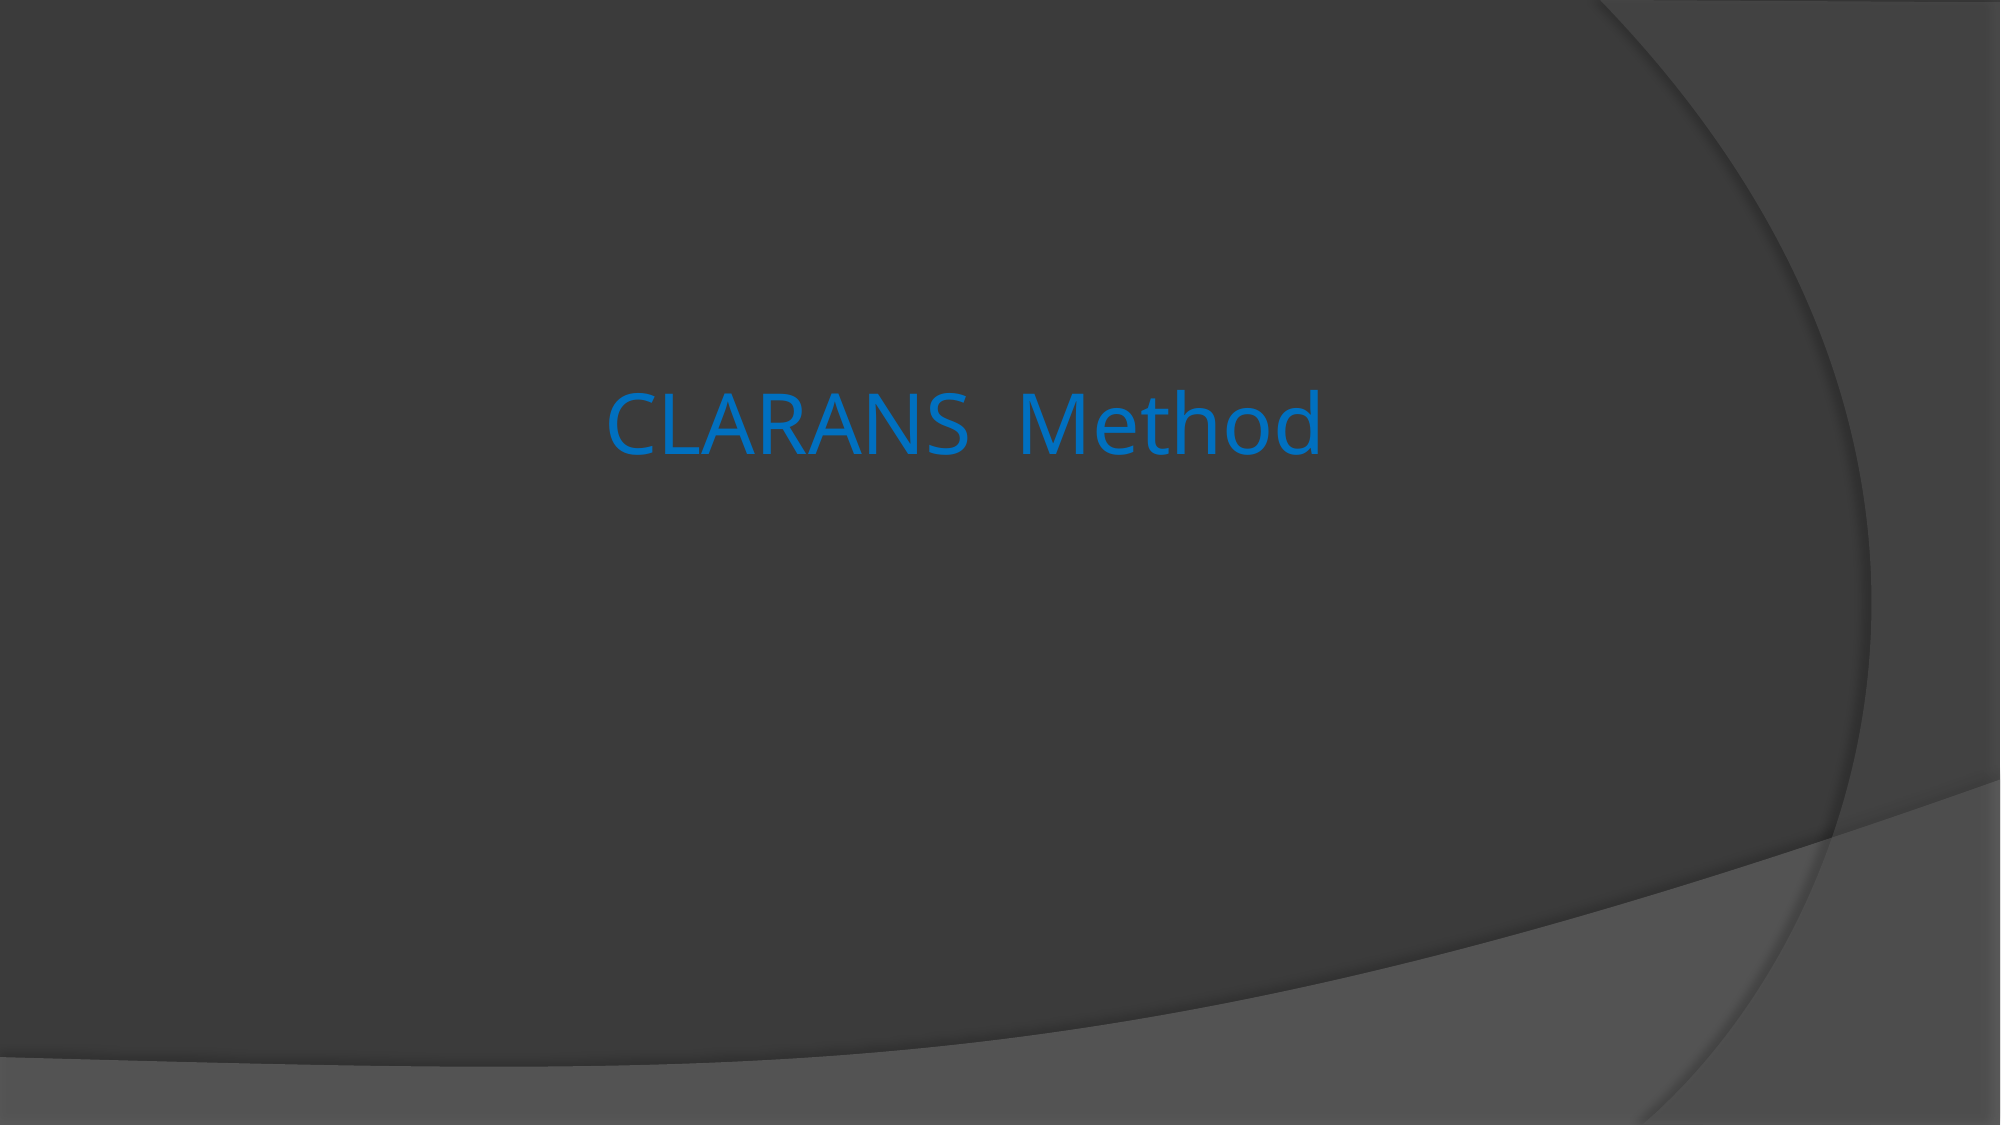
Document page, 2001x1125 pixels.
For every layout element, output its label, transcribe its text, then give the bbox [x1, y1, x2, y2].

title CLARANS Method [102, 362, 1828, 580]
